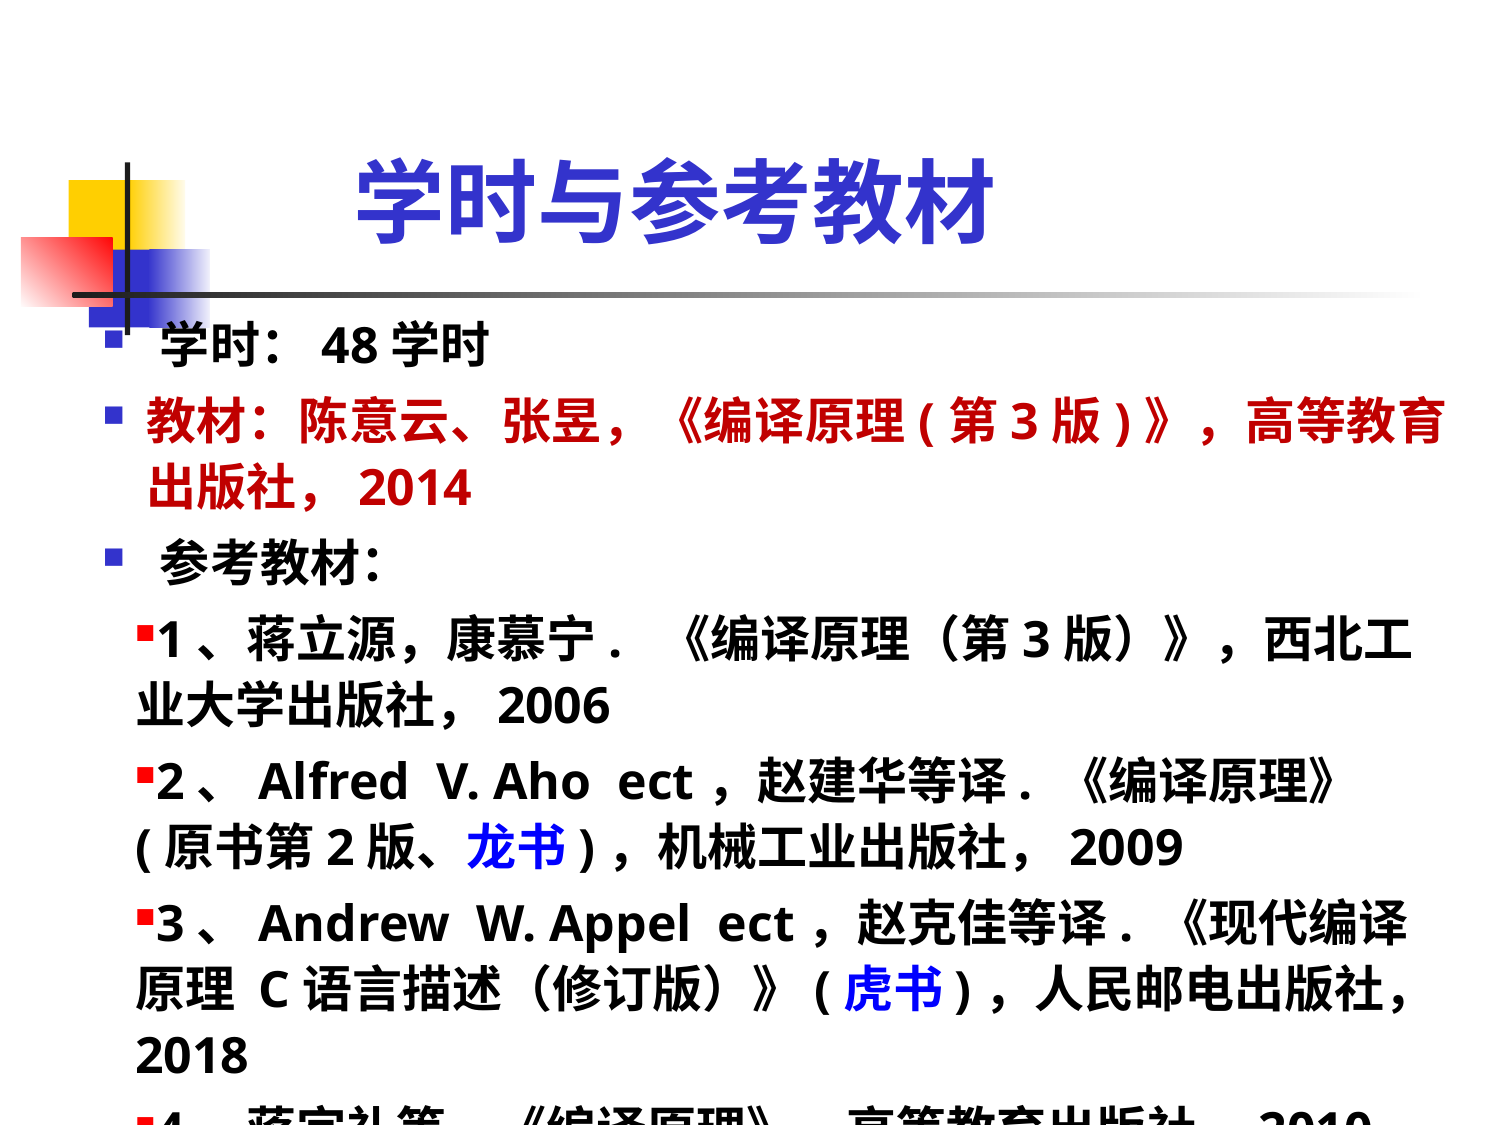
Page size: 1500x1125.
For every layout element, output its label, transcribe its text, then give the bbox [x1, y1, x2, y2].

title 学时与参考教材 [212, 137, 1138, 263]
list 学时：48学时 教材：陈意云、张昱，《编译原理(第3版)》，高等教育出版社，2014 参考教材： 1、蒋立源，康慕宁. 《编译原理（第3版）》，西北工业大学出版社，2006 2、Alfred V. Aho ect，赵建华等译. 《编译原理》(原书第2版、龙书)，机械工业出版社，2009 3、Andrew W. Appel ect，赵克佳等译. 《现代编译原理 C语言描述（修订版）》(虎书)，人民邮电出版社，2018 4、蒋宗礼等，《编译原理》，高等教育出版社，2010 [87, 299, 1463, 1051]
